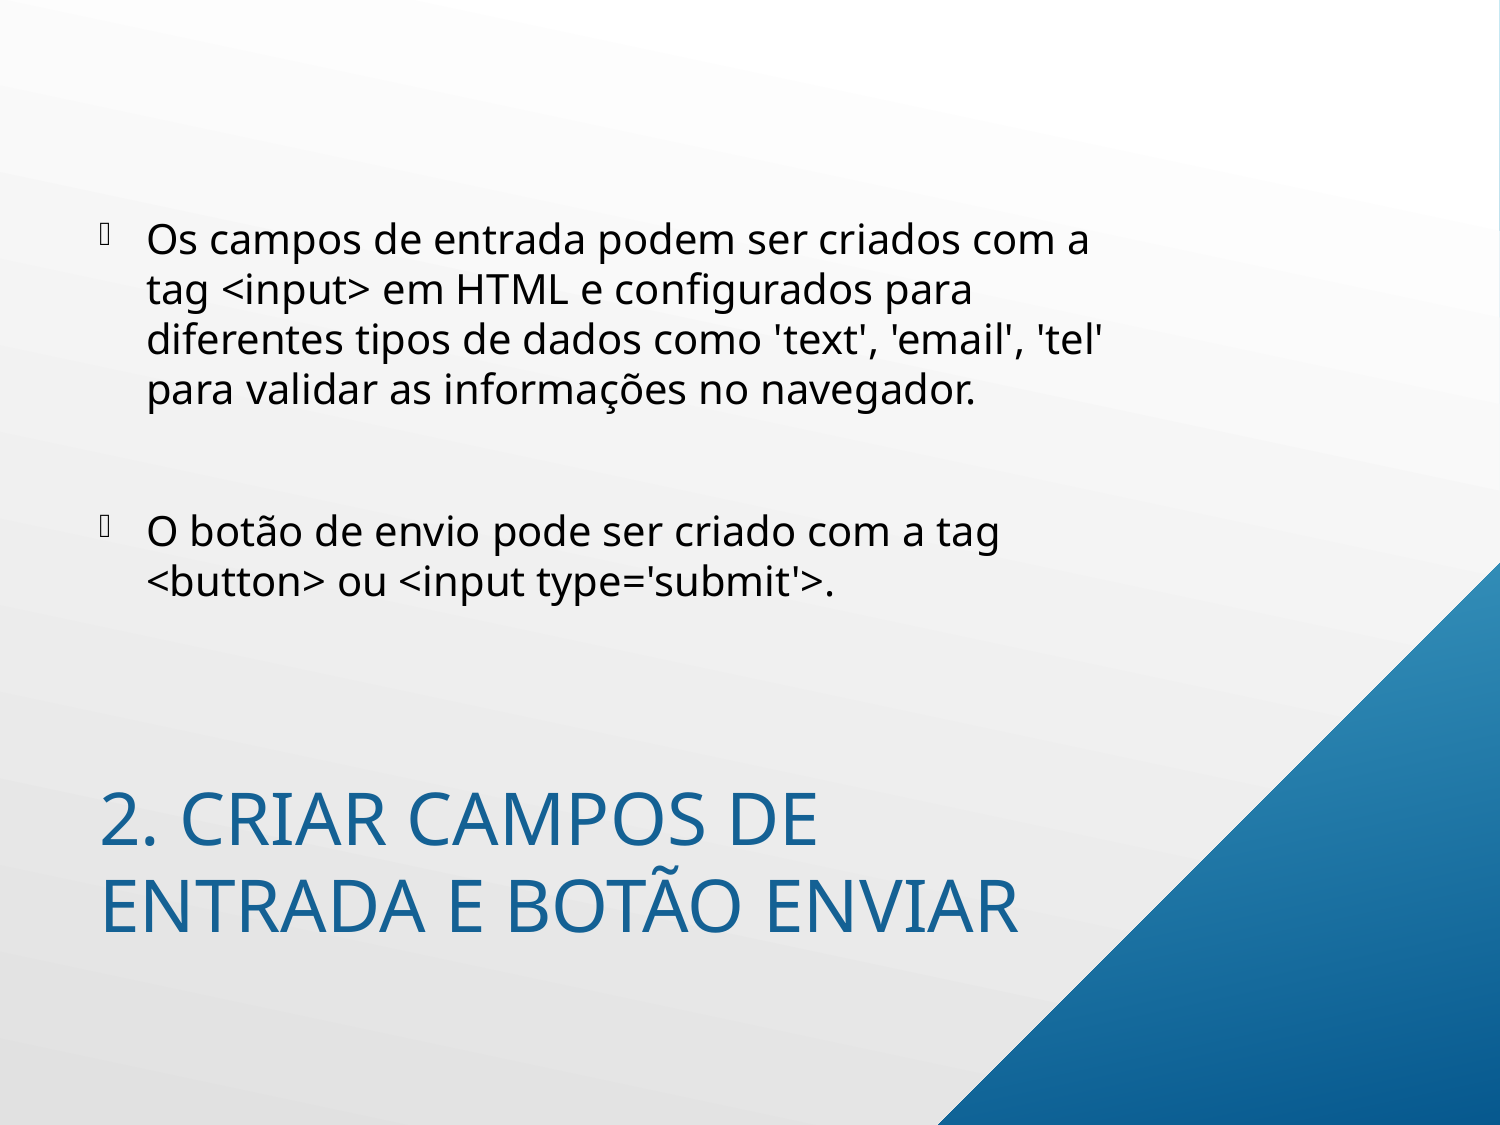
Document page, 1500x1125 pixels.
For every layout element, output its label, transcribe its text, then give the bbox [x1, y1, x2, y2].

title 2. Criar campos de entrada e botão Enviar [84, 736, 1135, 984]
text_box [0, 0, 1500, 1125]
text_box [940, 565, 1500, 1125]
list Os campos de entrada podem ser criados com a tag <input> em HTML e configurados para diferentes tipos de dados como 'text', 'email', 'tel' para validar as informações no navegador. O botão de envio pode ser criado com a tag <button> ou <input type='submit'>. [84, 112, 1135, 706]
